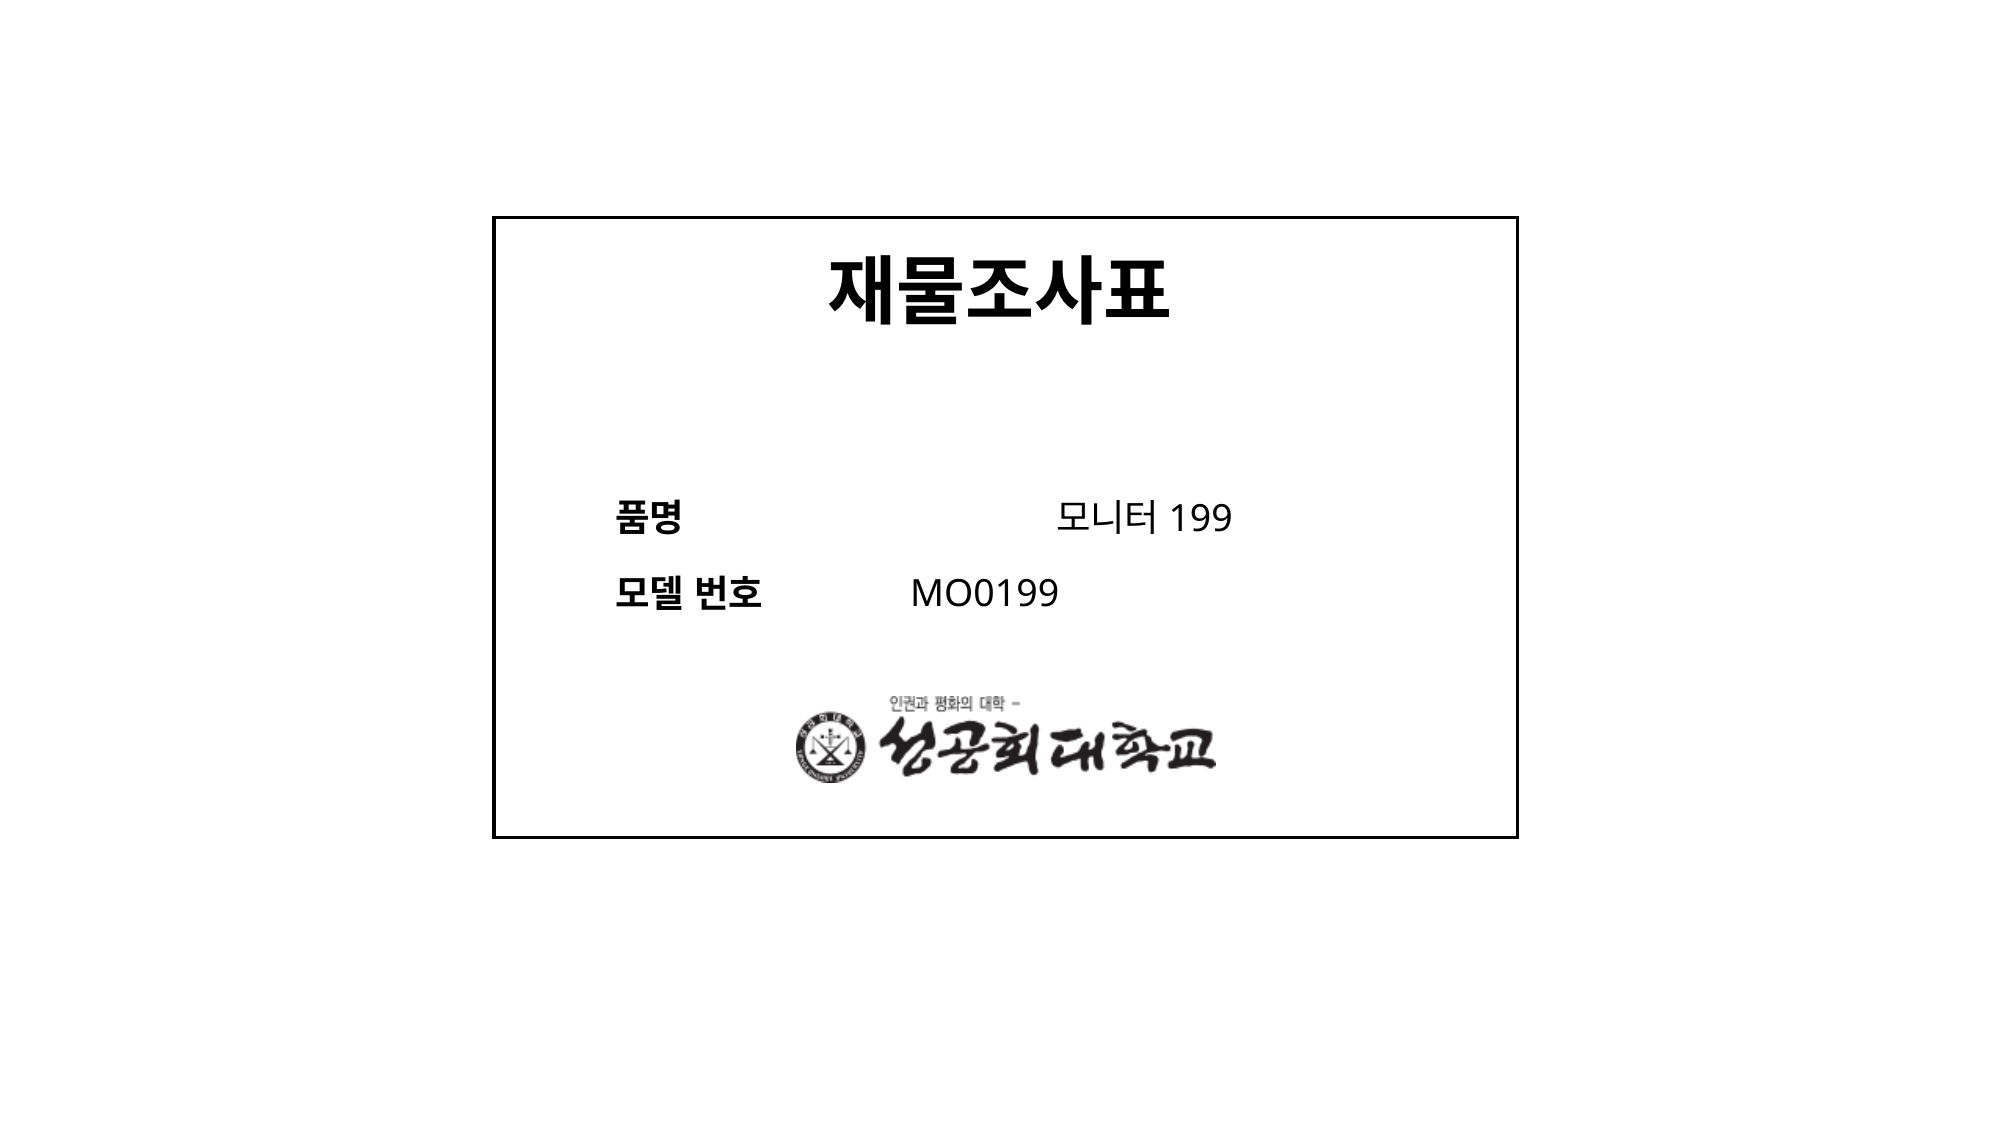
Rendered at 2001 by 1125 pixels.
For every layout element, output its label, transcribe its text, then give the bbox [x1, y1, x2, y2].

text_box 품명 [600, 486, 820, 547]
picture [796, 696, 1216, 784]
text_box 재물조사표 [812, 235, 1188, 341]
text_box 모니터199 [1041, 486, 1249, 547]
text_box MO0199 [895, 561, 1394, 622]
text_box [492, 216, 1519, 839]
text_box 모델 번호 [600, 562, 820, 623]
